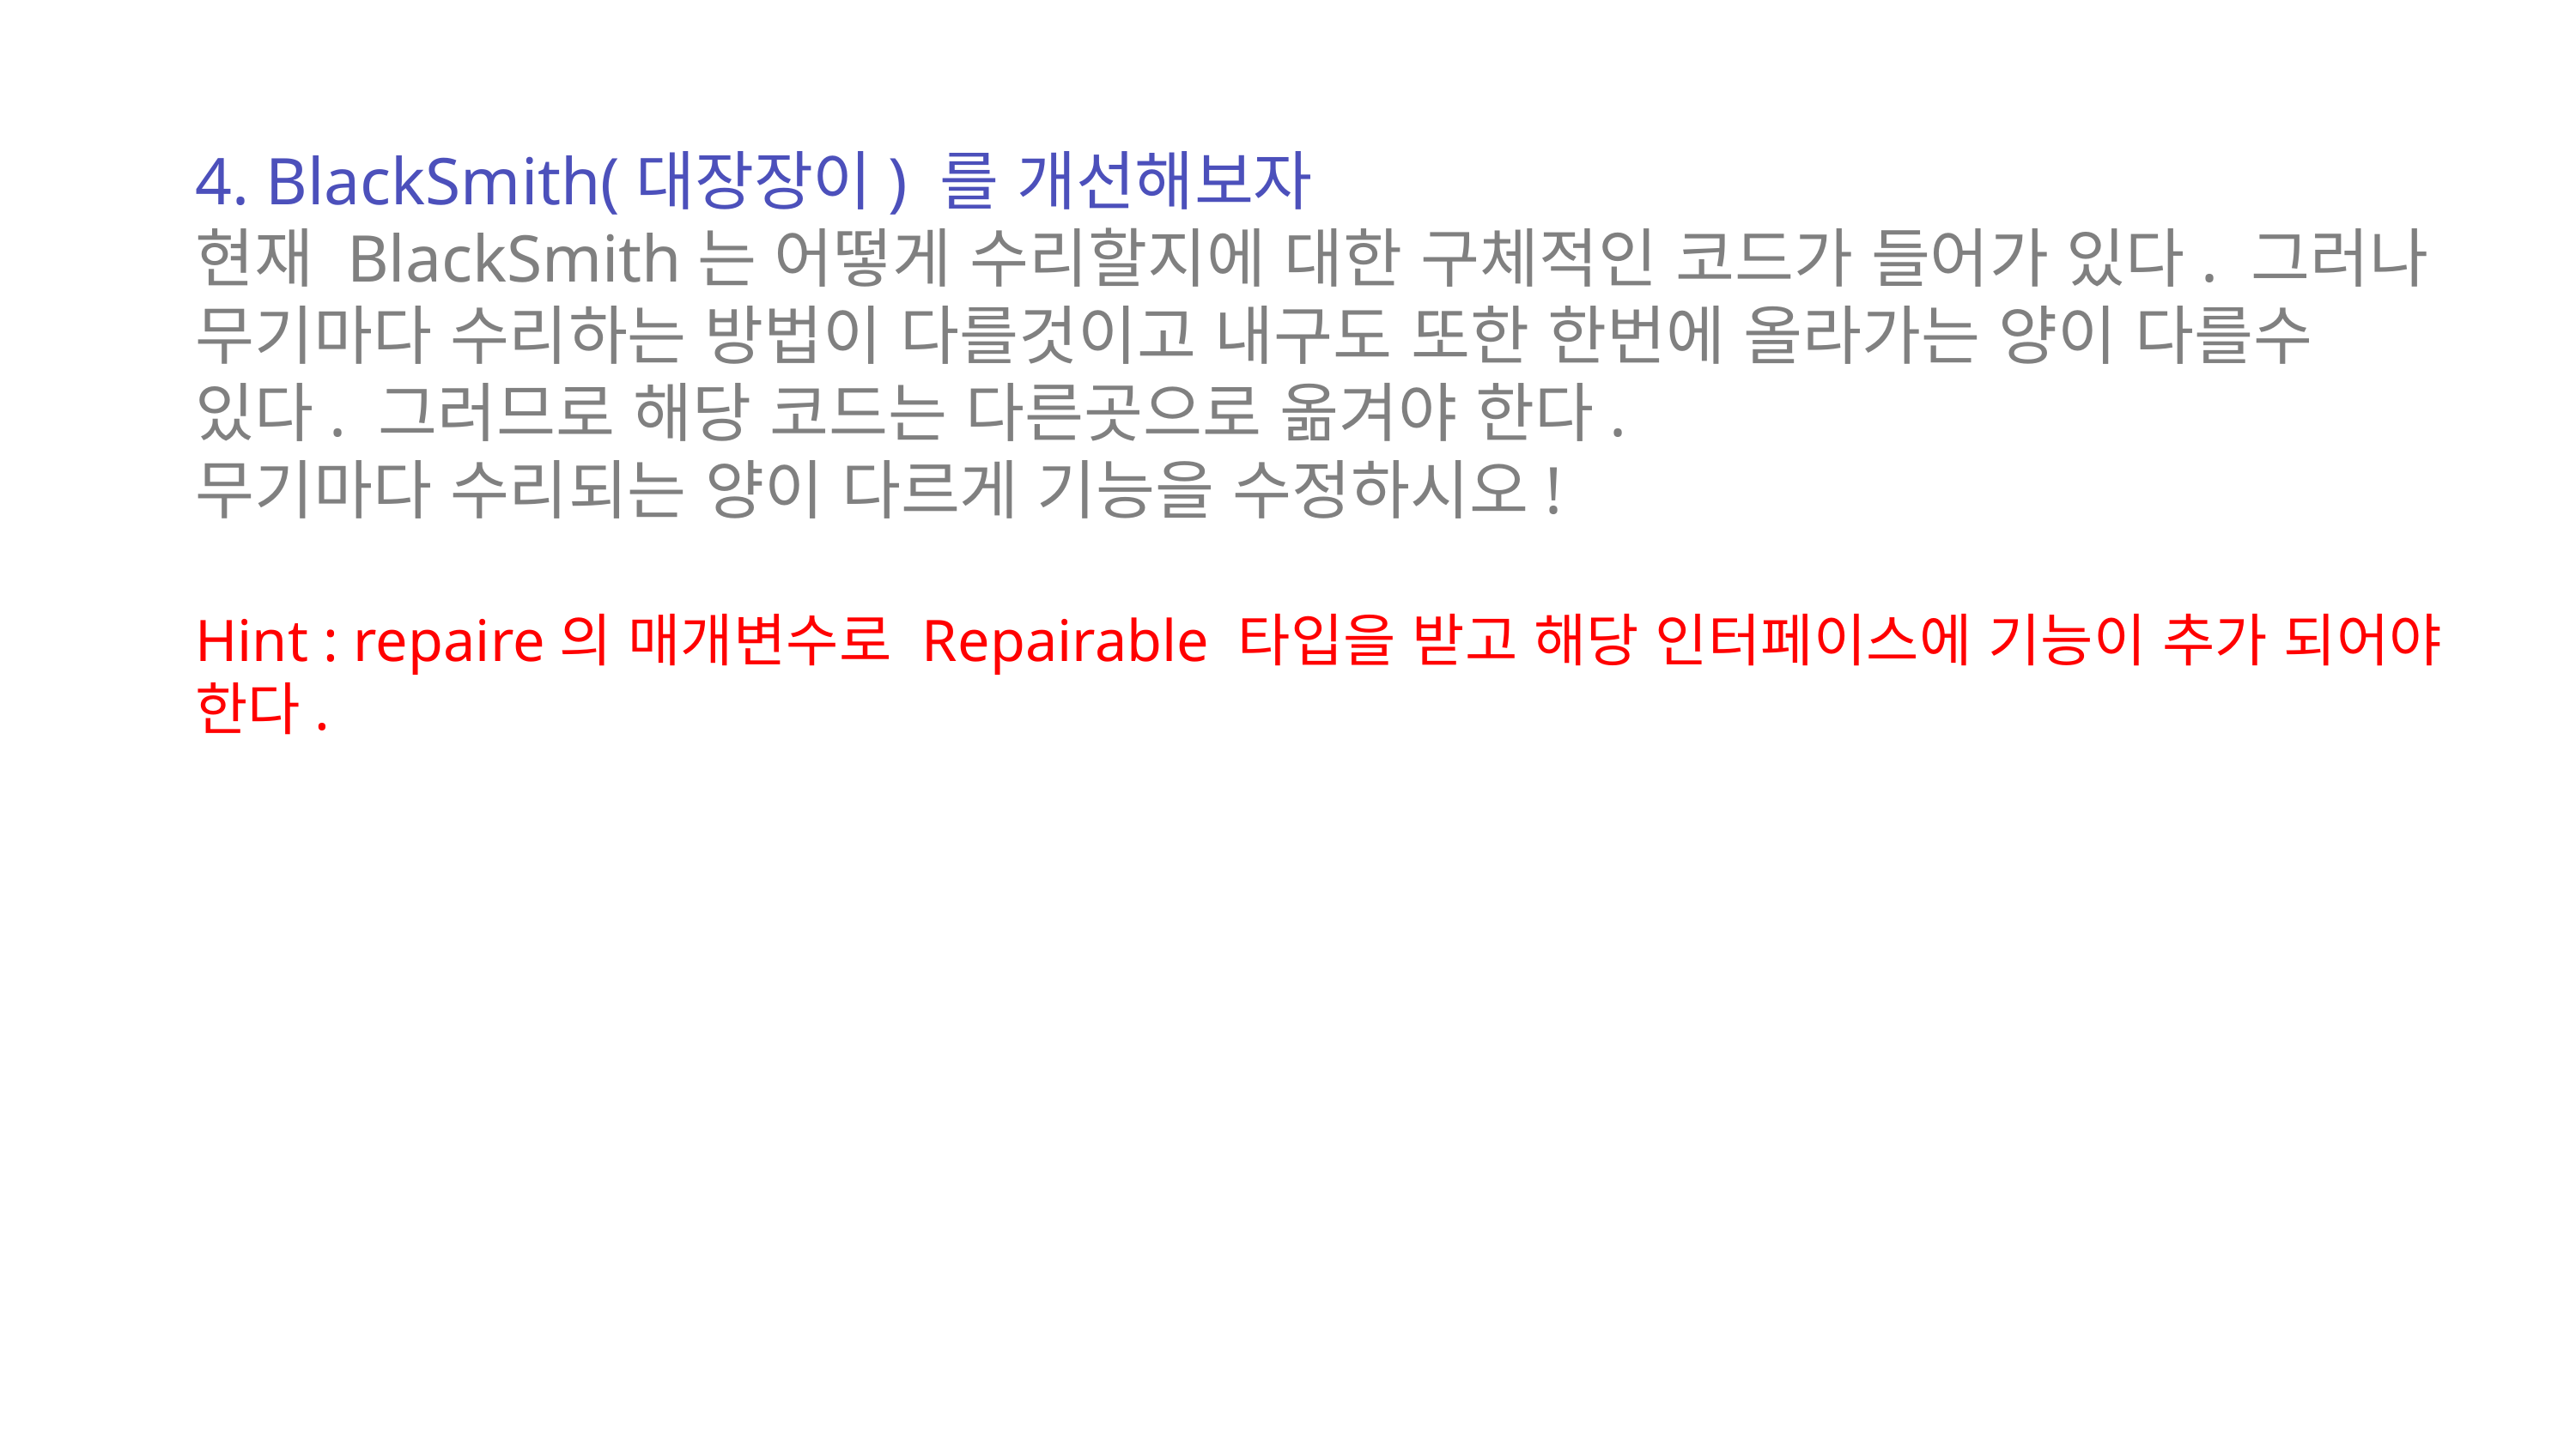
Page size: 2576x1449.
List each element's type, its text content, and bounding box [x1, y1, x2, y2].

text_box 4. BlackSmith(대장장이) 를 개선해보자 현재 BlackSmith는 어떻게 수리할지에 대한 구체적인 코드가 들어가 있다. 그러나 무기마다 수리하는 방법이 다를것이고 내구도 또한 한번에 올라가는 양이 다를수 있다. 그러므로 해당 코드는 다른곳으로 옮겨야 한다. 무기마다 수리되는 양이 다르게 기능을 수정하시오! Hint : repaire의 매개변수로 Repairable 타입을 받고 해당 인터페이스에 기능이 추가 되어야 한다. [182, 134, 2458, 825]
